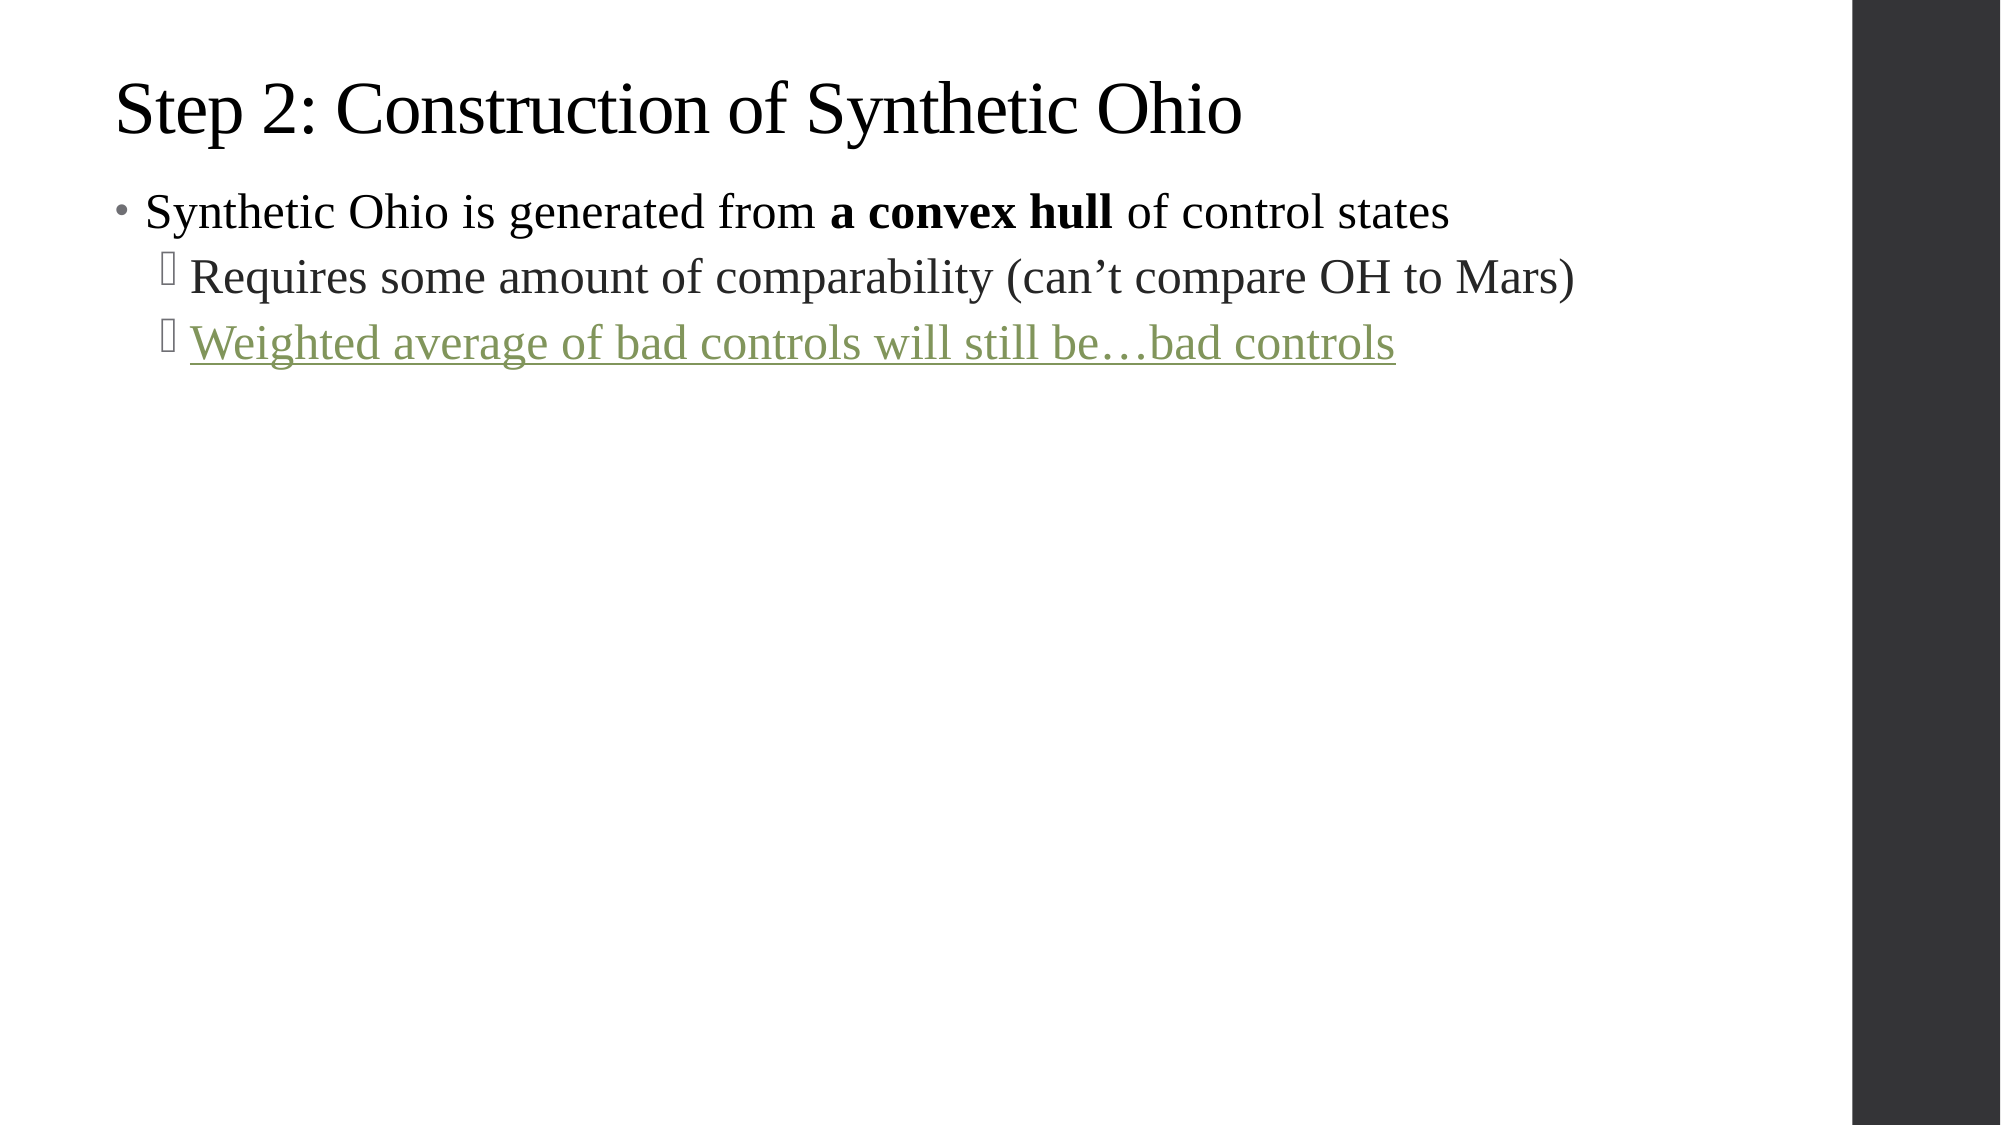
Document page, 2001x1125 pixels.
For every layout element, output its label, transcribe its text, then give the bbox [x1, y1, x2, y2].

title Step 2: Construction of Synthetic Ohio [99, 55, 1813, 158]
list Synthetic Ohio is generated from a convex hull of control states Requires some amount of comparability (can’t compare OH to Mars) Weighted average of bad controls will still be…bad controls [99, 174, 1743, 1019]
